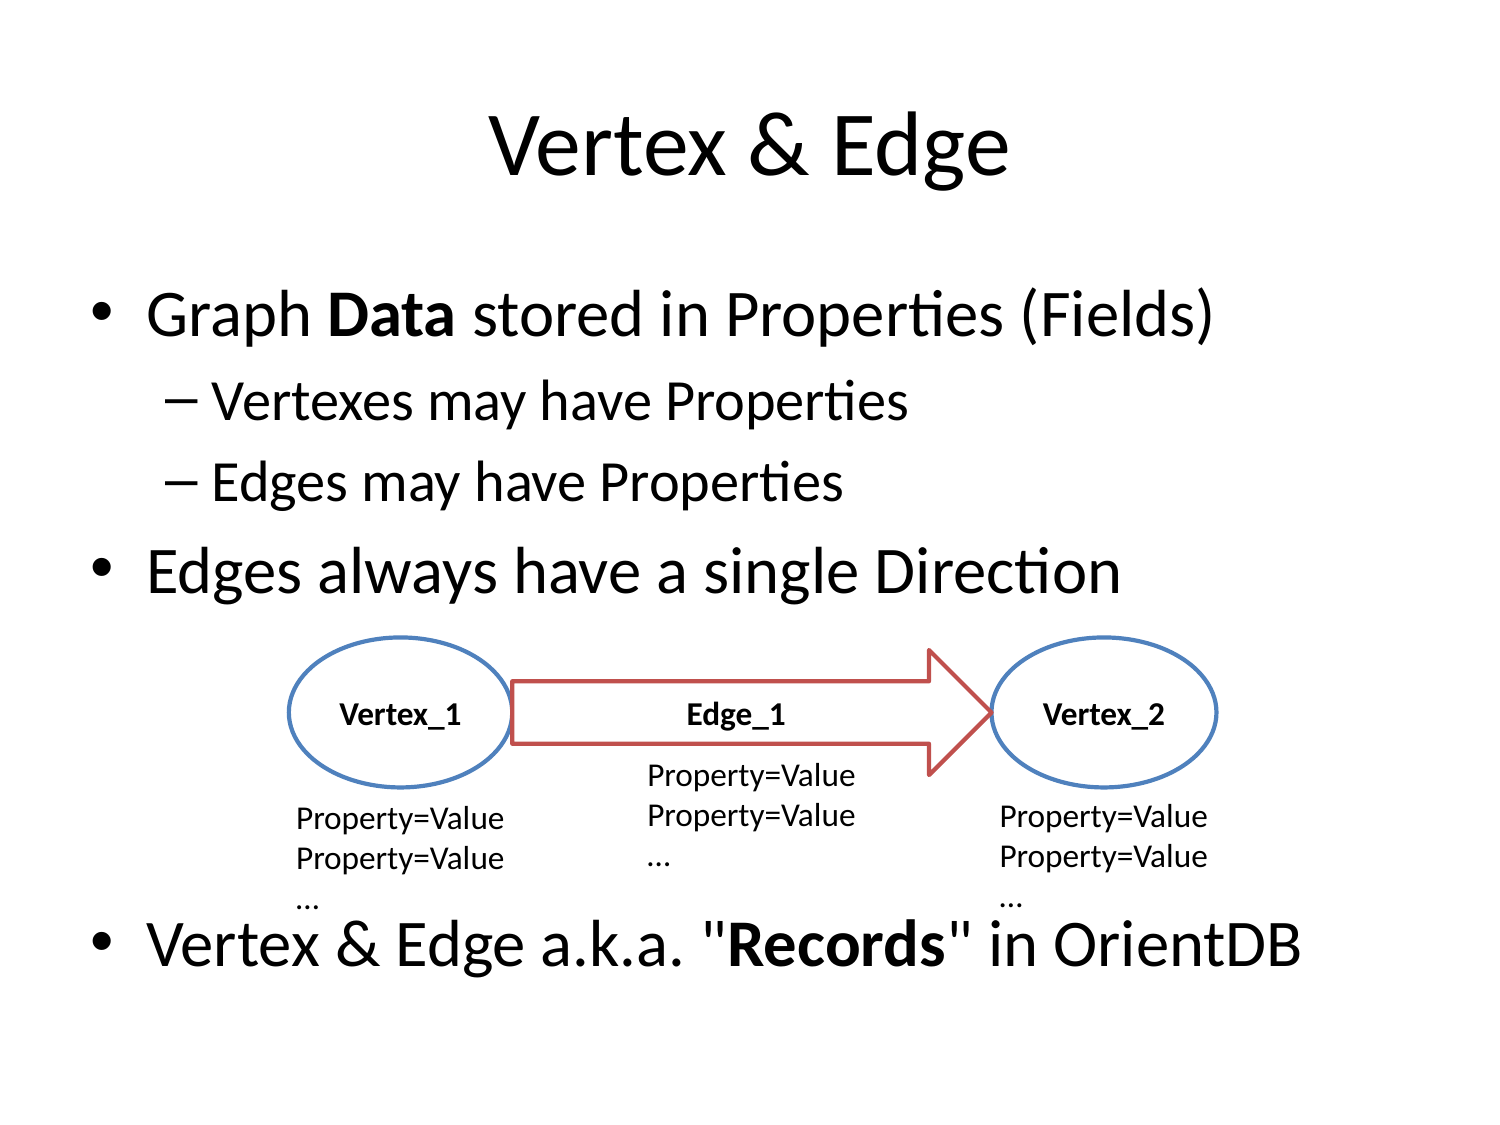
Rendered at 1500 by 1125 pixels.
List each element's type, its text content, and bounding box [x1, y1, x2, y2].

list Graph Data stored in Properties (Fields) Vertexes may have Properties Edges may have Properties Edges always have a single Direction Vertex & Edge a.k.a. "Records" in OrientDB [75, 262, 1425, 1088]
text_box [279, 637, 1226, 926]
title Vertex & Edge [75, 45, 1425, 233]
